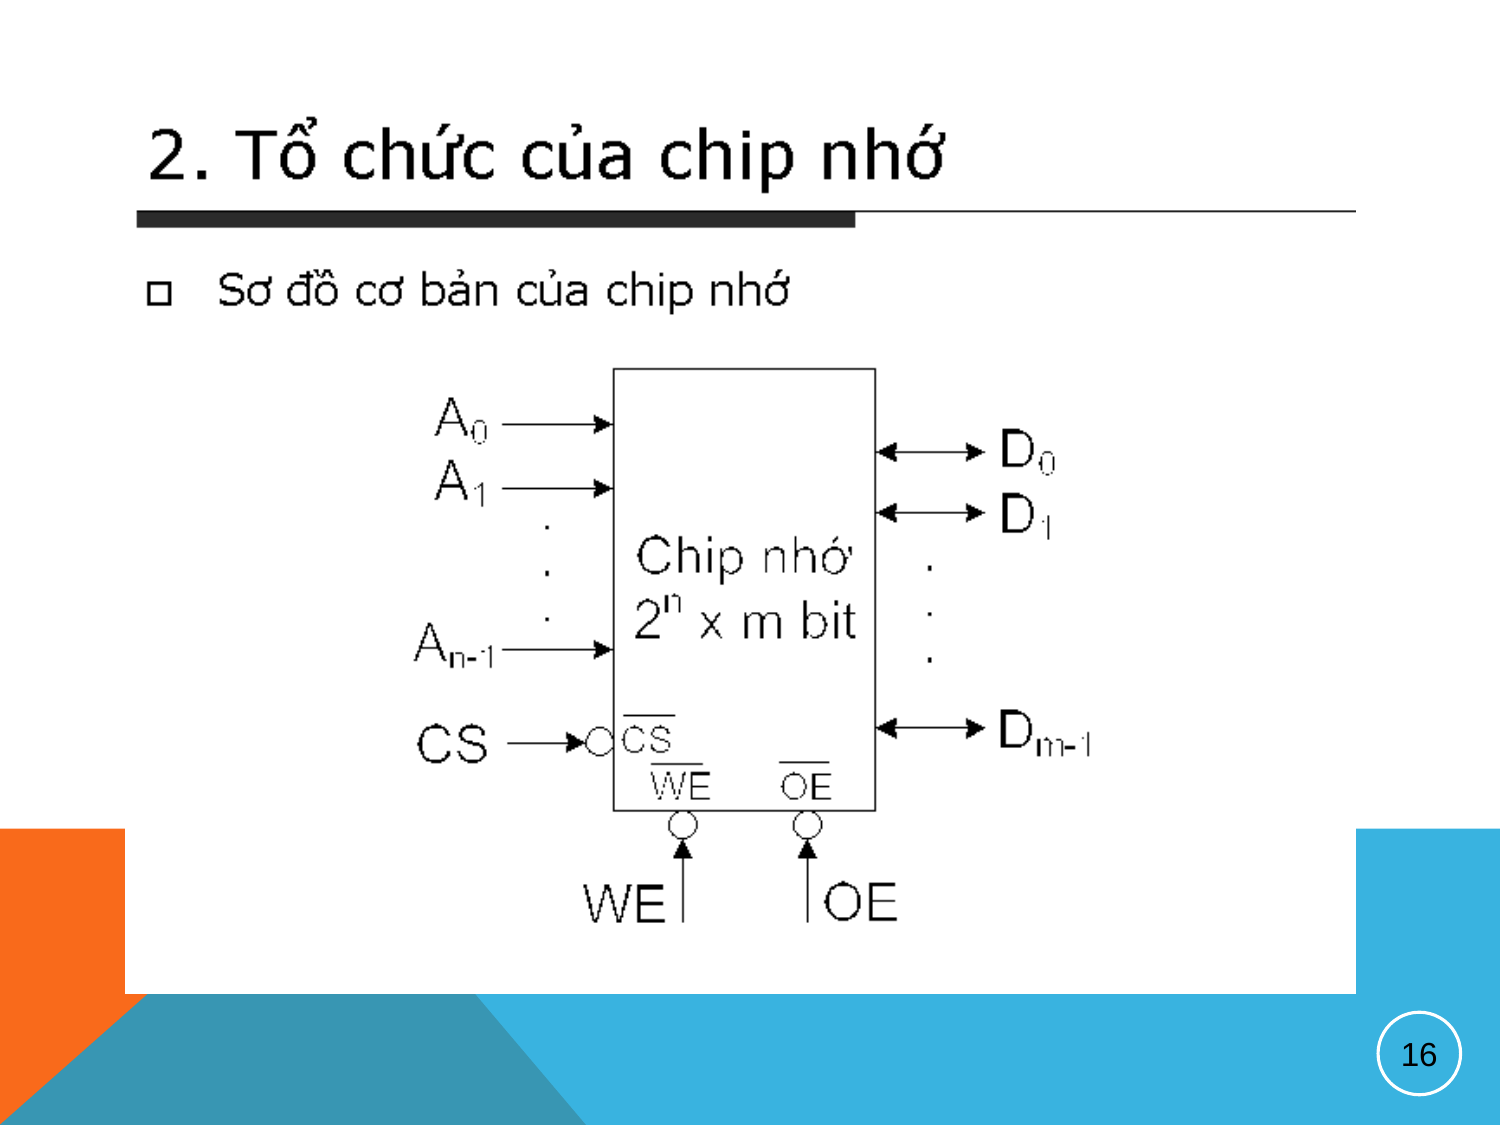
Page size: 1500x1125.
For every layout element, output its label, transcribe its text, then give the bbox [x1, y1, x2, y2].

picture [124, 112, 1356, 994]
slide_number 16 [1376, 1010, 1463, 1097]
